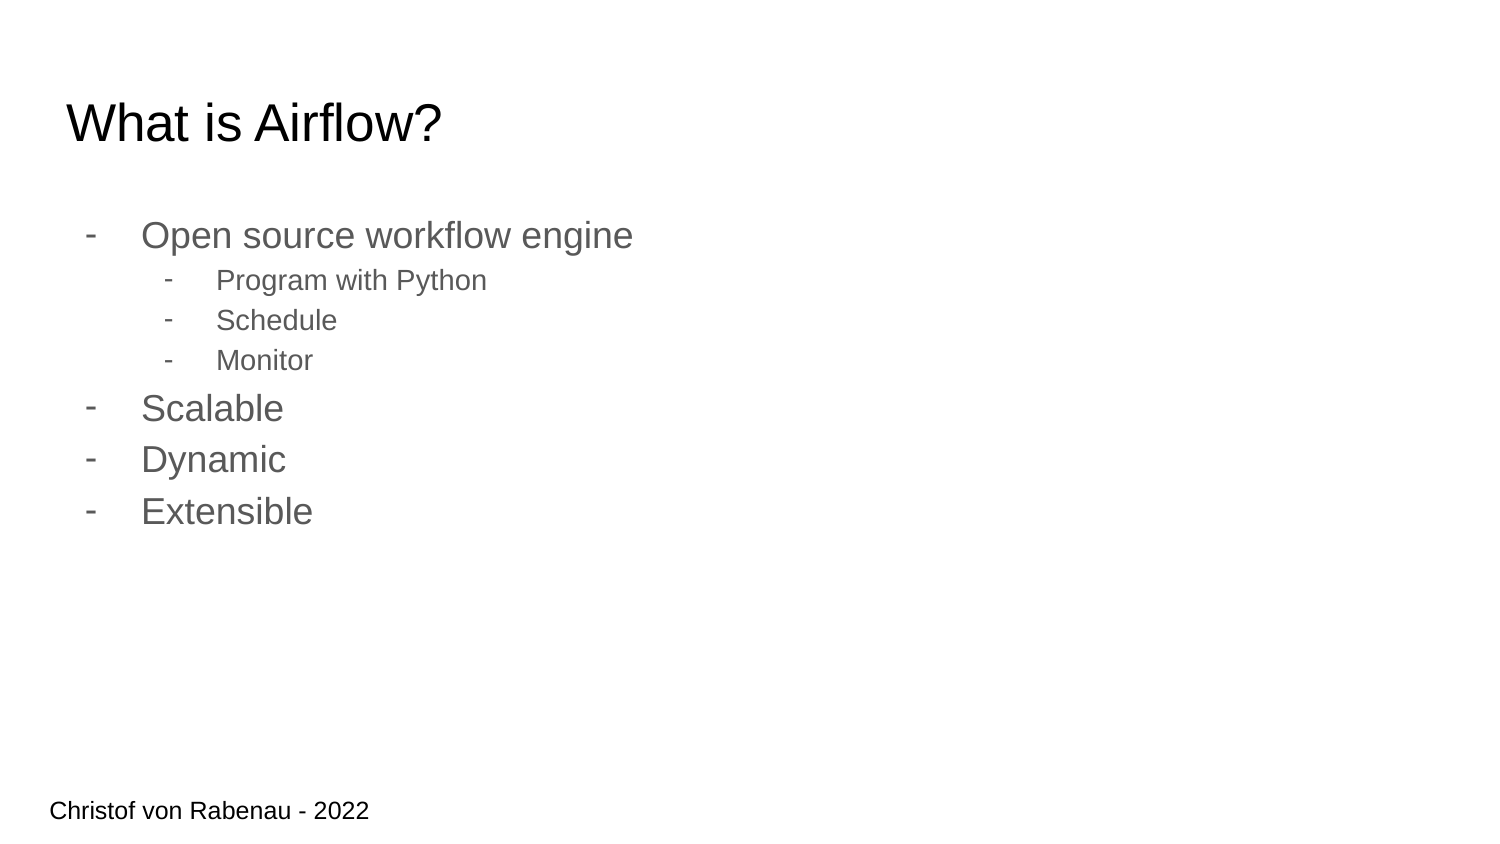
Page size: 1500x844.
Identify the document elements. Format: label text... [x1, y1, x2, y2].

list Open source workflow engine Program with Python Schedule Monitor Scalable Dynamic Extensible [51, 189, 1449, 750]
title What is Airflow? [51, 72, 1449, 167]
